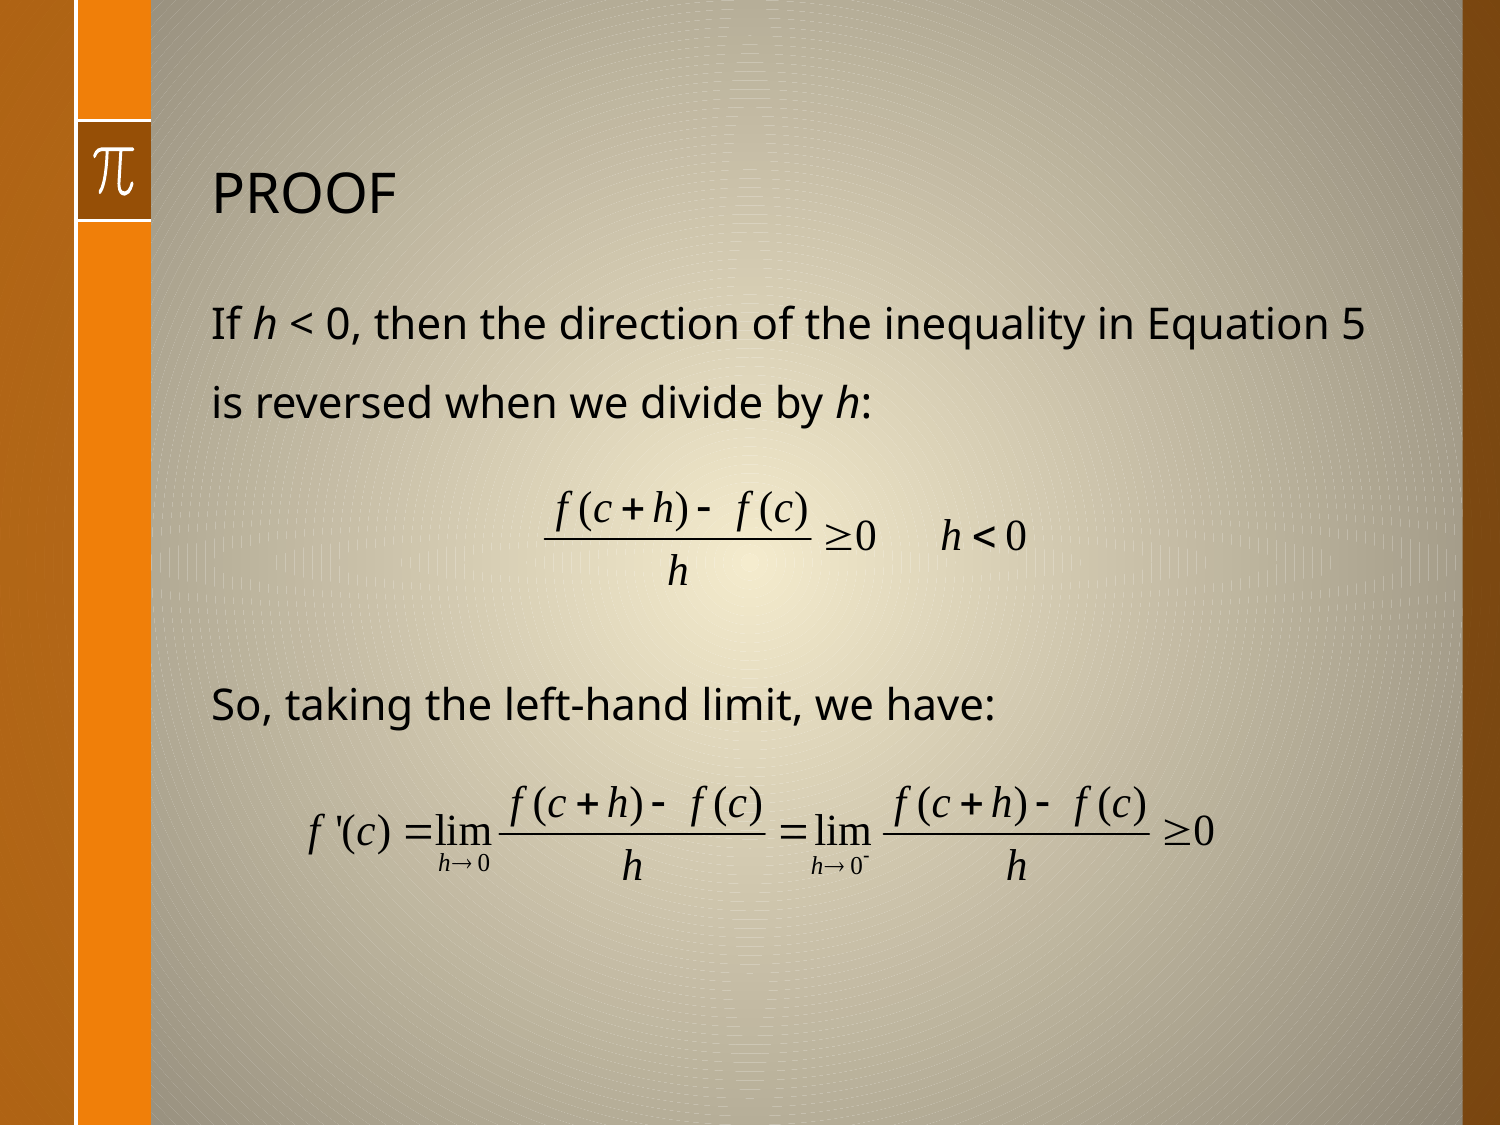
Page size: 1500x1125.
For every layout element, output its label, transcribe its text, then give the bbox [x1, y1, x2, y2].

picture [293, 774, 1221, 888]
title PROOF [196, 29, 1400, 233]
picture [537, 479, 1030, 593]
list If h < 0, then the direction of the inequality in Equation 5 is reversed when we divide by h: So, taking the left-hand limit, we have: [196, 262, 1400, 1013]
